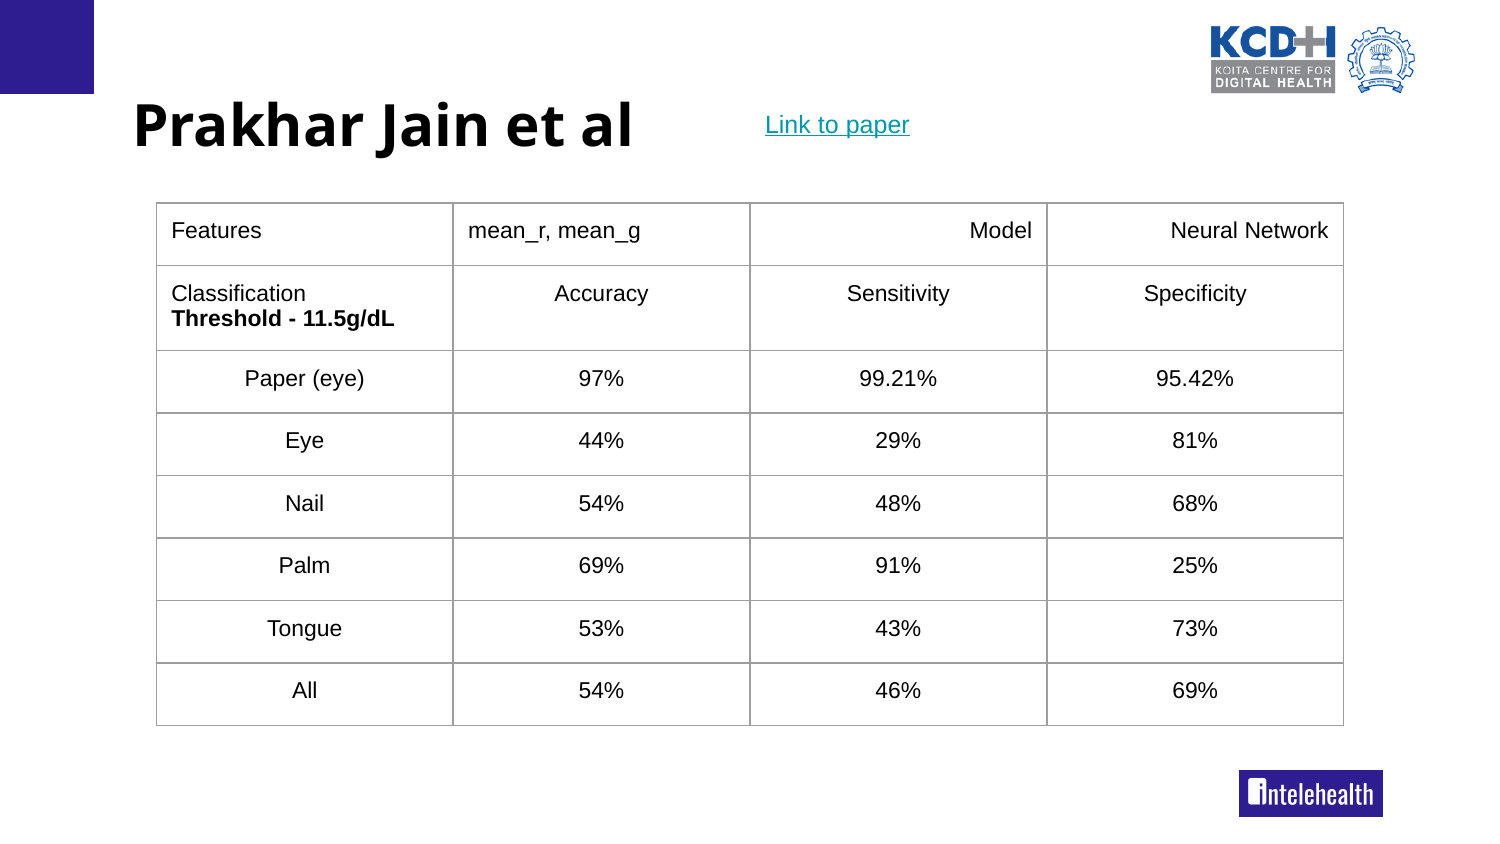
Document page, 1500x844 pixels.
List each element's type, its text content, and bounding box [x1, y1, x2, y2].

table_cell 91% [751, 539, 1046, 600]
table_cell Eye [157, 414, 452, 475]
table_cell 53% [454, 601, 749, 662]
table_header Neural Network [1048, 204, 1343, 265]
list Link to paper [750, 93, 945, 202]
table_cell 54% [454, 476, 749, 537]
table_cell Tongue [157, 601, 452, 662]
table_cell Specificity [1048, 266, 1343, 350]
table_cell 97% [454, 351, 749, 412]
table_cell Paper (eye) [157, 351, 452, 412]
table_cell 25% [1048, 539, 1343, 600]
table_cell 29% [751, 414, 1046, 475]
picture [1239, 770, 1383, 817]
table_cell 54% [454, 664, 749, 725]
table_cell 68% [1048, 476, 1343, 537]
table_cell All [157, 664, 452, 725]
table_cell 95.42% [1048, 351, 1343, 412]
table_header mean_r, mean_g [454, 204, 749, 265]
table_cell 69% [1048, 664, 1343, 725]
table_cell Sensitivity [751, 266, 1046, 350]
table_cell 43% [751, 601, 1046, 662]
table_cell 99.21% [751, 351, 1046, 412]
table_cell Nail [157, 476, 452, 537]
table_cell 48% [751, 476, 1046, 537]
table_header Model [751, 204, 1046, 265]
title Prakhar Jain et al [116, 72, 1383, 244]
table_cell 44% [454, 414, 749, 475]
table_cell Accuracy [454, 266, 749, 350]
table_cell 69% [454, 539, 749, 600]
table_cell 81% [1048, 414, 1343, 475]
table_cell 46% [751, 664, 1046, 725]
picture [1211, 25, 1422, 94]
table_cell Palm [157, 539, 452, 600]
table_header Features [157, 204, 452, 265]
table_cell 73% [1048, 601, 1343, 662]
table_cell Classification Threshold - 11.5g/dL [157, 266, 452, 350]
